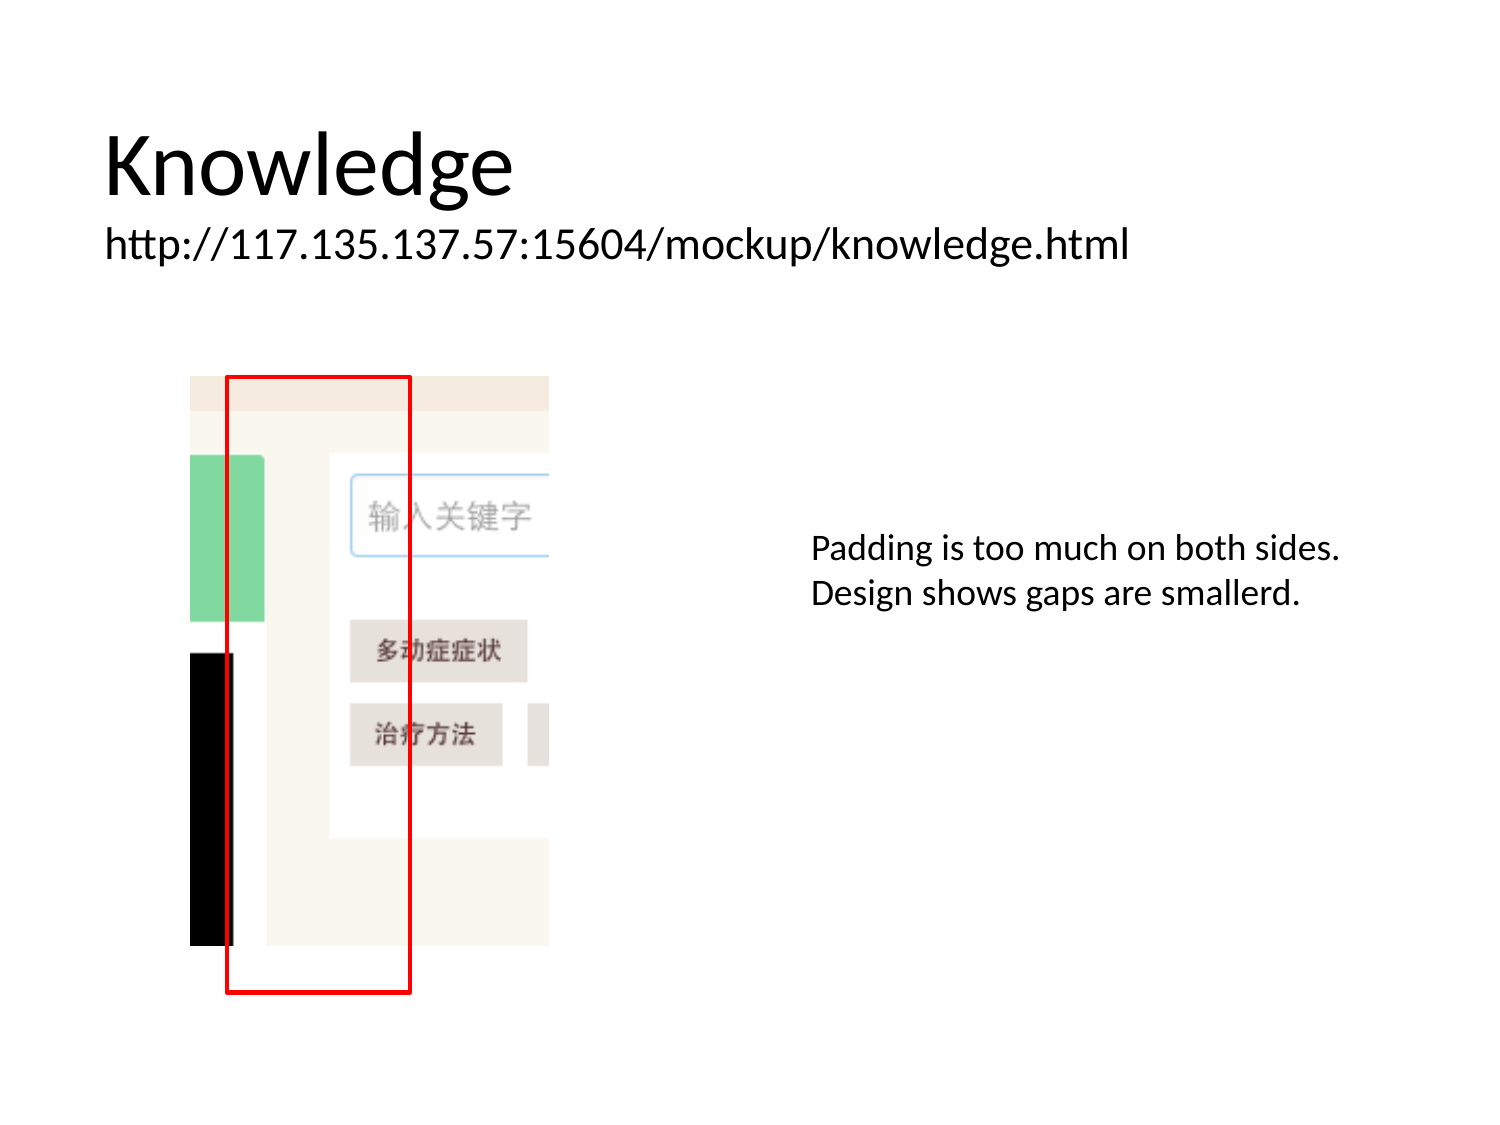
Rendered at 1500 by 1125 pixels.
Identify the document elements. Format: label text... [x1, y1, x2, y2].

text_box Padding is too much on both sides. Design shows gaps are smallerd. [796, 515, 1357, 621]
text_box [225, 955, 412, 995]
text_box Knowledge http://117.135.137.57:15604/mockup/knowledge.html [89, 65, 1365, 307]
picture [190, 376, 550, 946]
